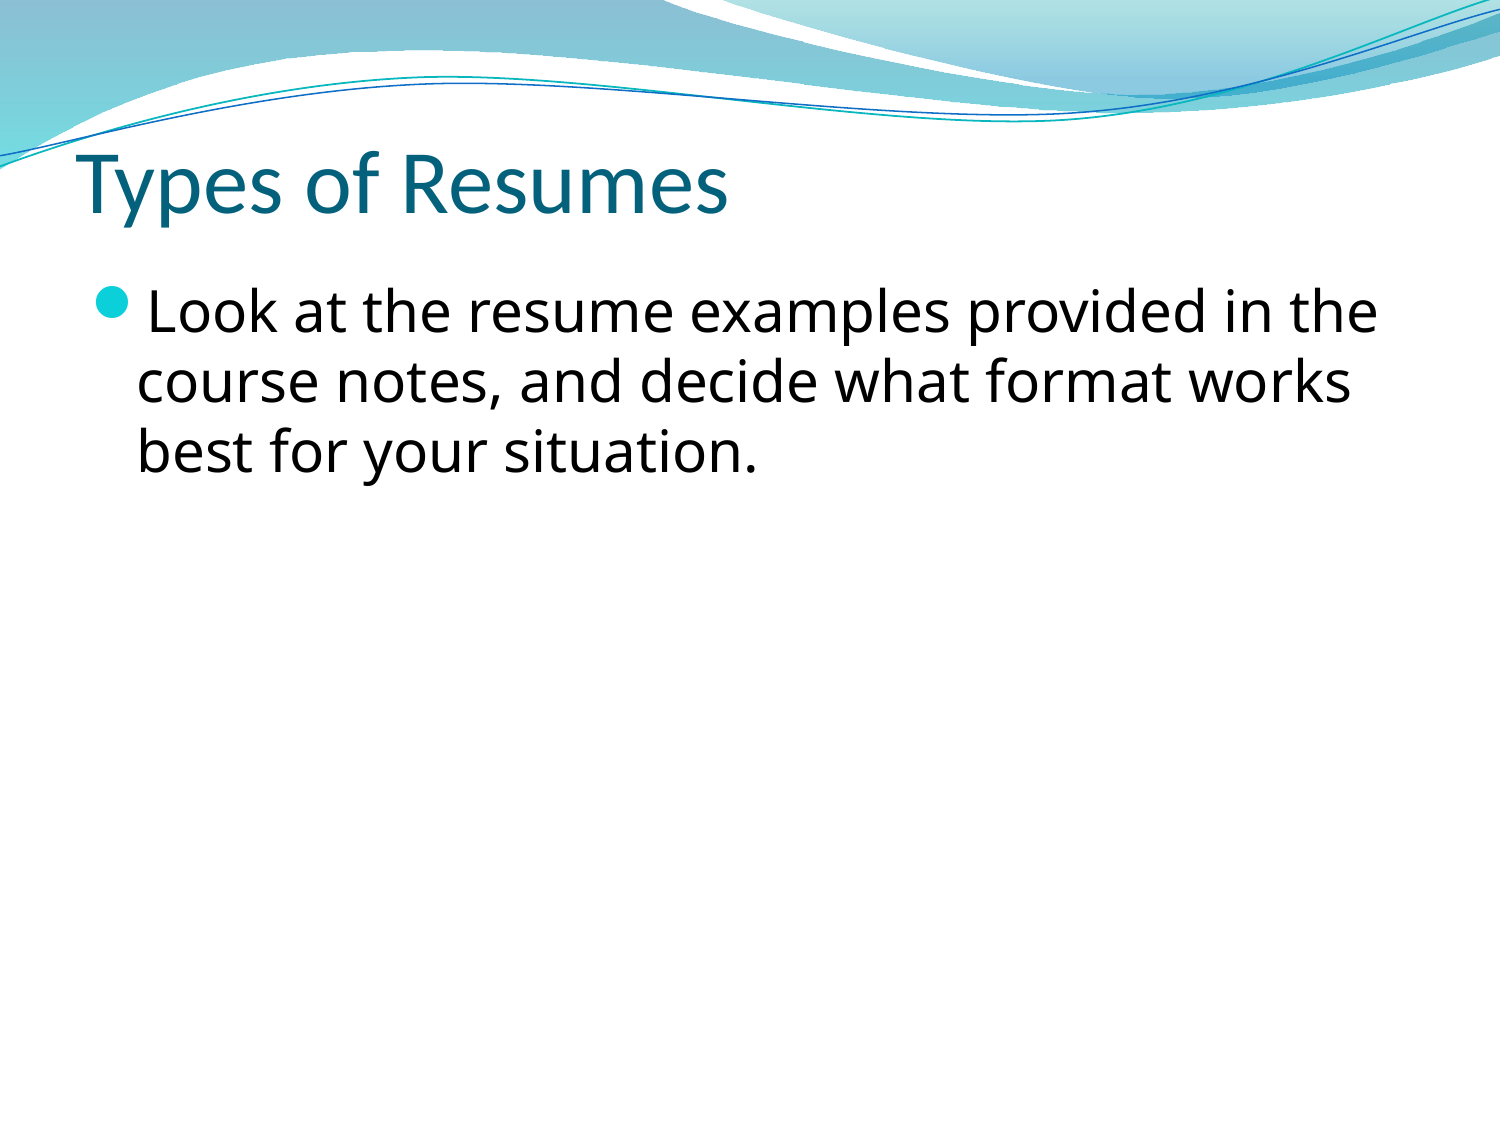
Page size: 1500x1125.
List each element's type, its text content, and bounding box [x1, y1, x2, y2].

title Types of Resumes [75, 115, 1425, 232]
list Look at the resume examples provided in the course notes, and decide what format works best for your situation. [76, 267, 1427, 1035]
